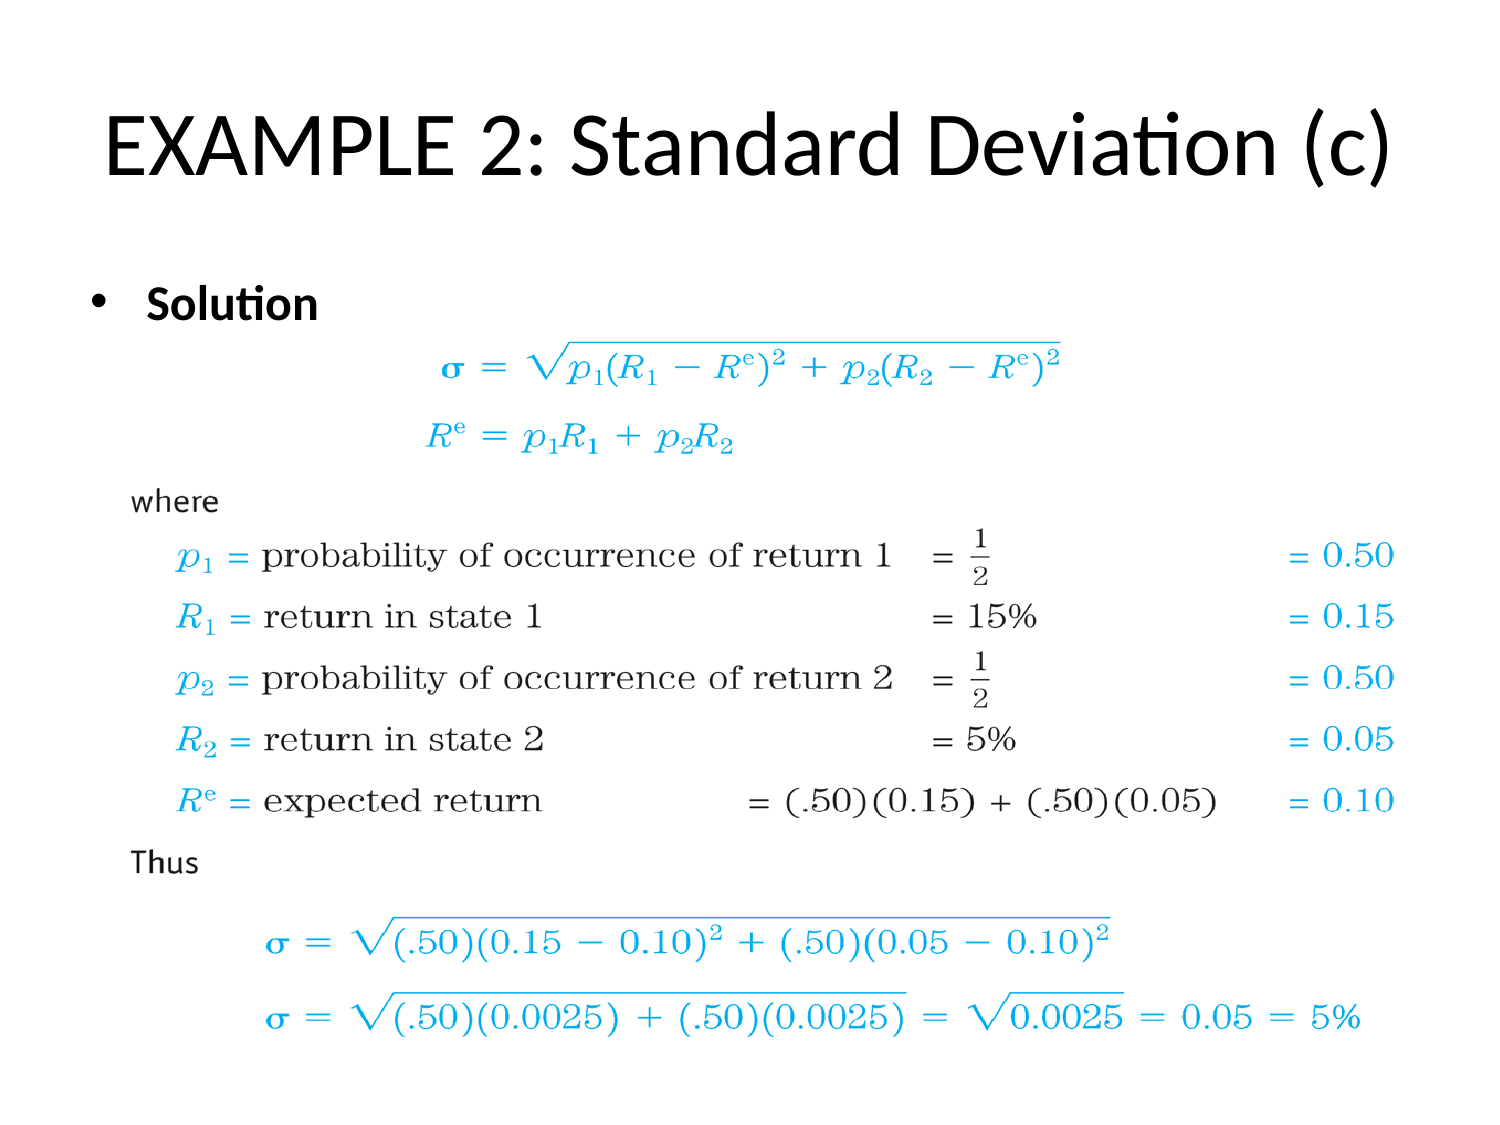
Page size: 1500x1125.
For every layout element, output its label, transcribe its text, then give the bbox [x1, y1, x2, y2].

list Solution Fly-by-Night Airlines has a standard deviation of returns of 5%. [74, 262, 1426, 1006]
picture [99, 324, 1426, 1054]
title EXAMPLE 2: Standard Deviation (c) [74, 44, 1426, 233]
